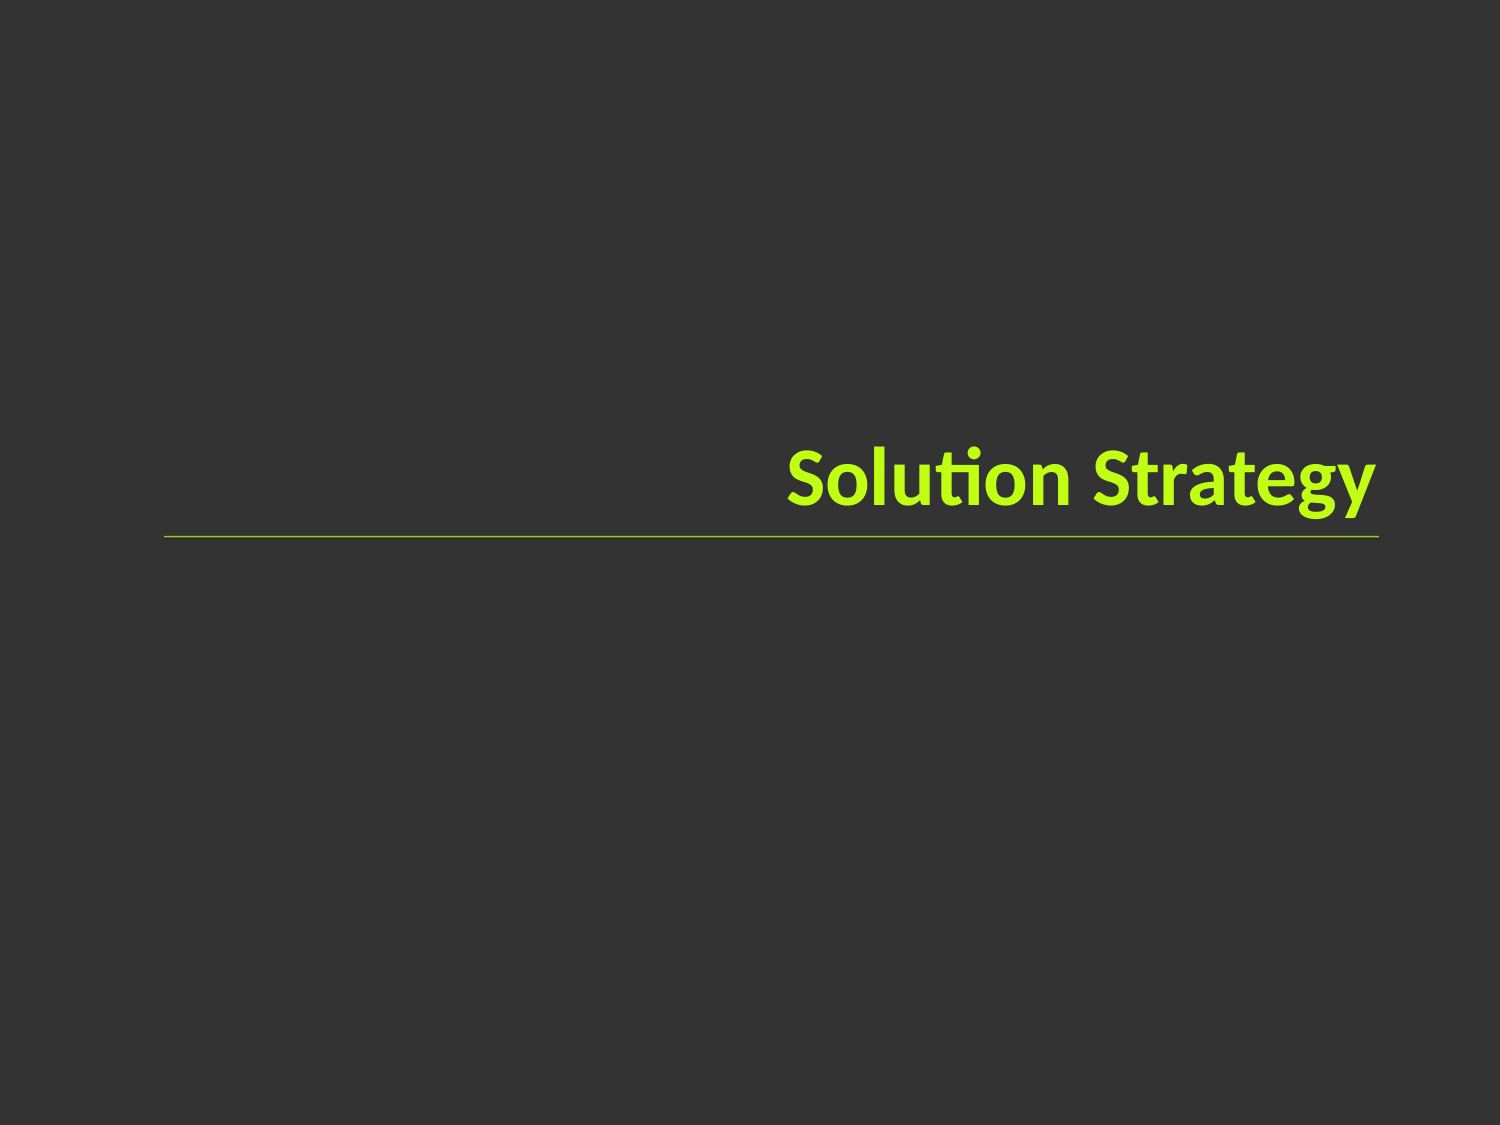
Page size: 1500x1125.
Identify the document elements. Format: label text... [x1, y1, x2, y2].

title Solution Strategy [118, 81, 1394, 530]
